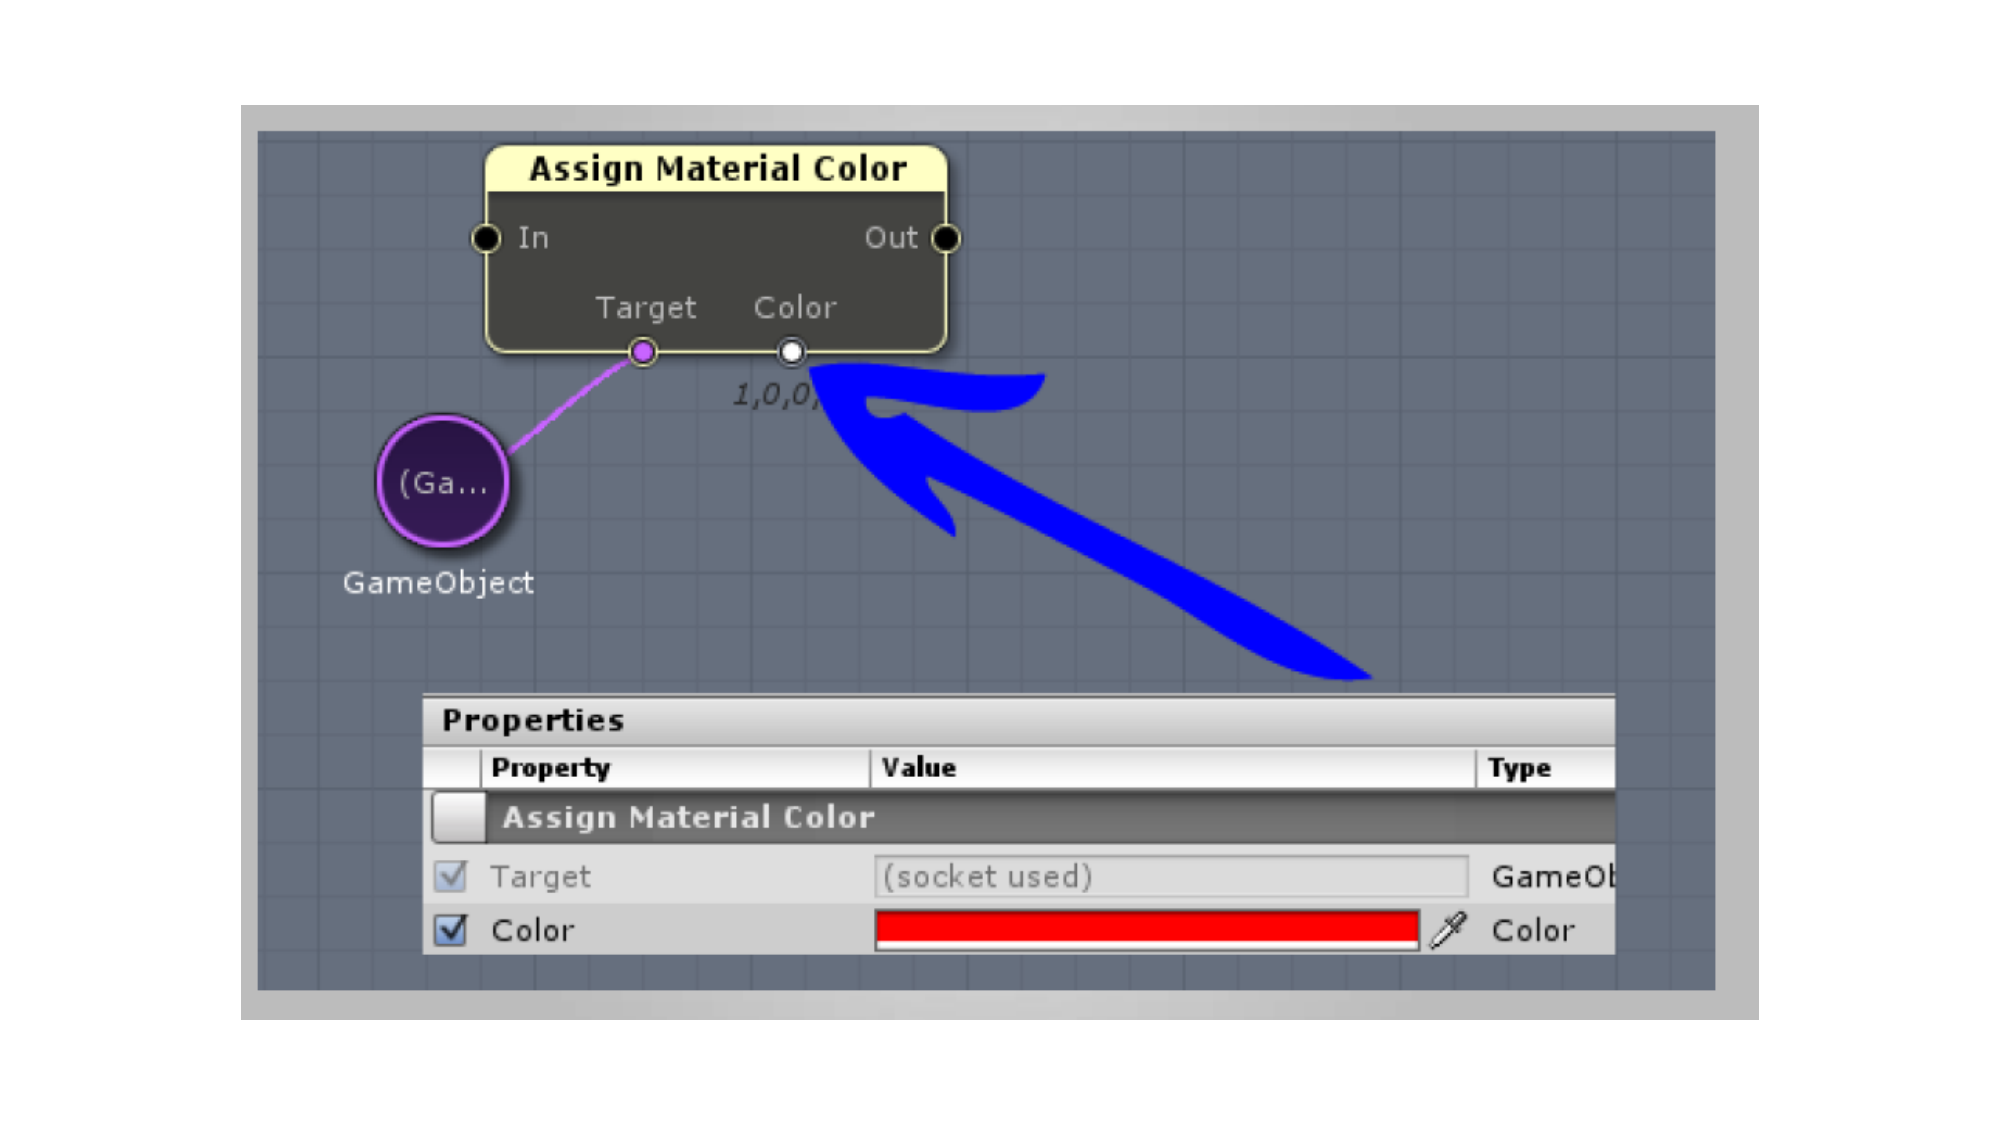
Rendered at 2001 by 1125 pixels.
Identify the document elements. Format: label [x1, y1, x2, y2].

list [241, 105, 1759, 1020]
